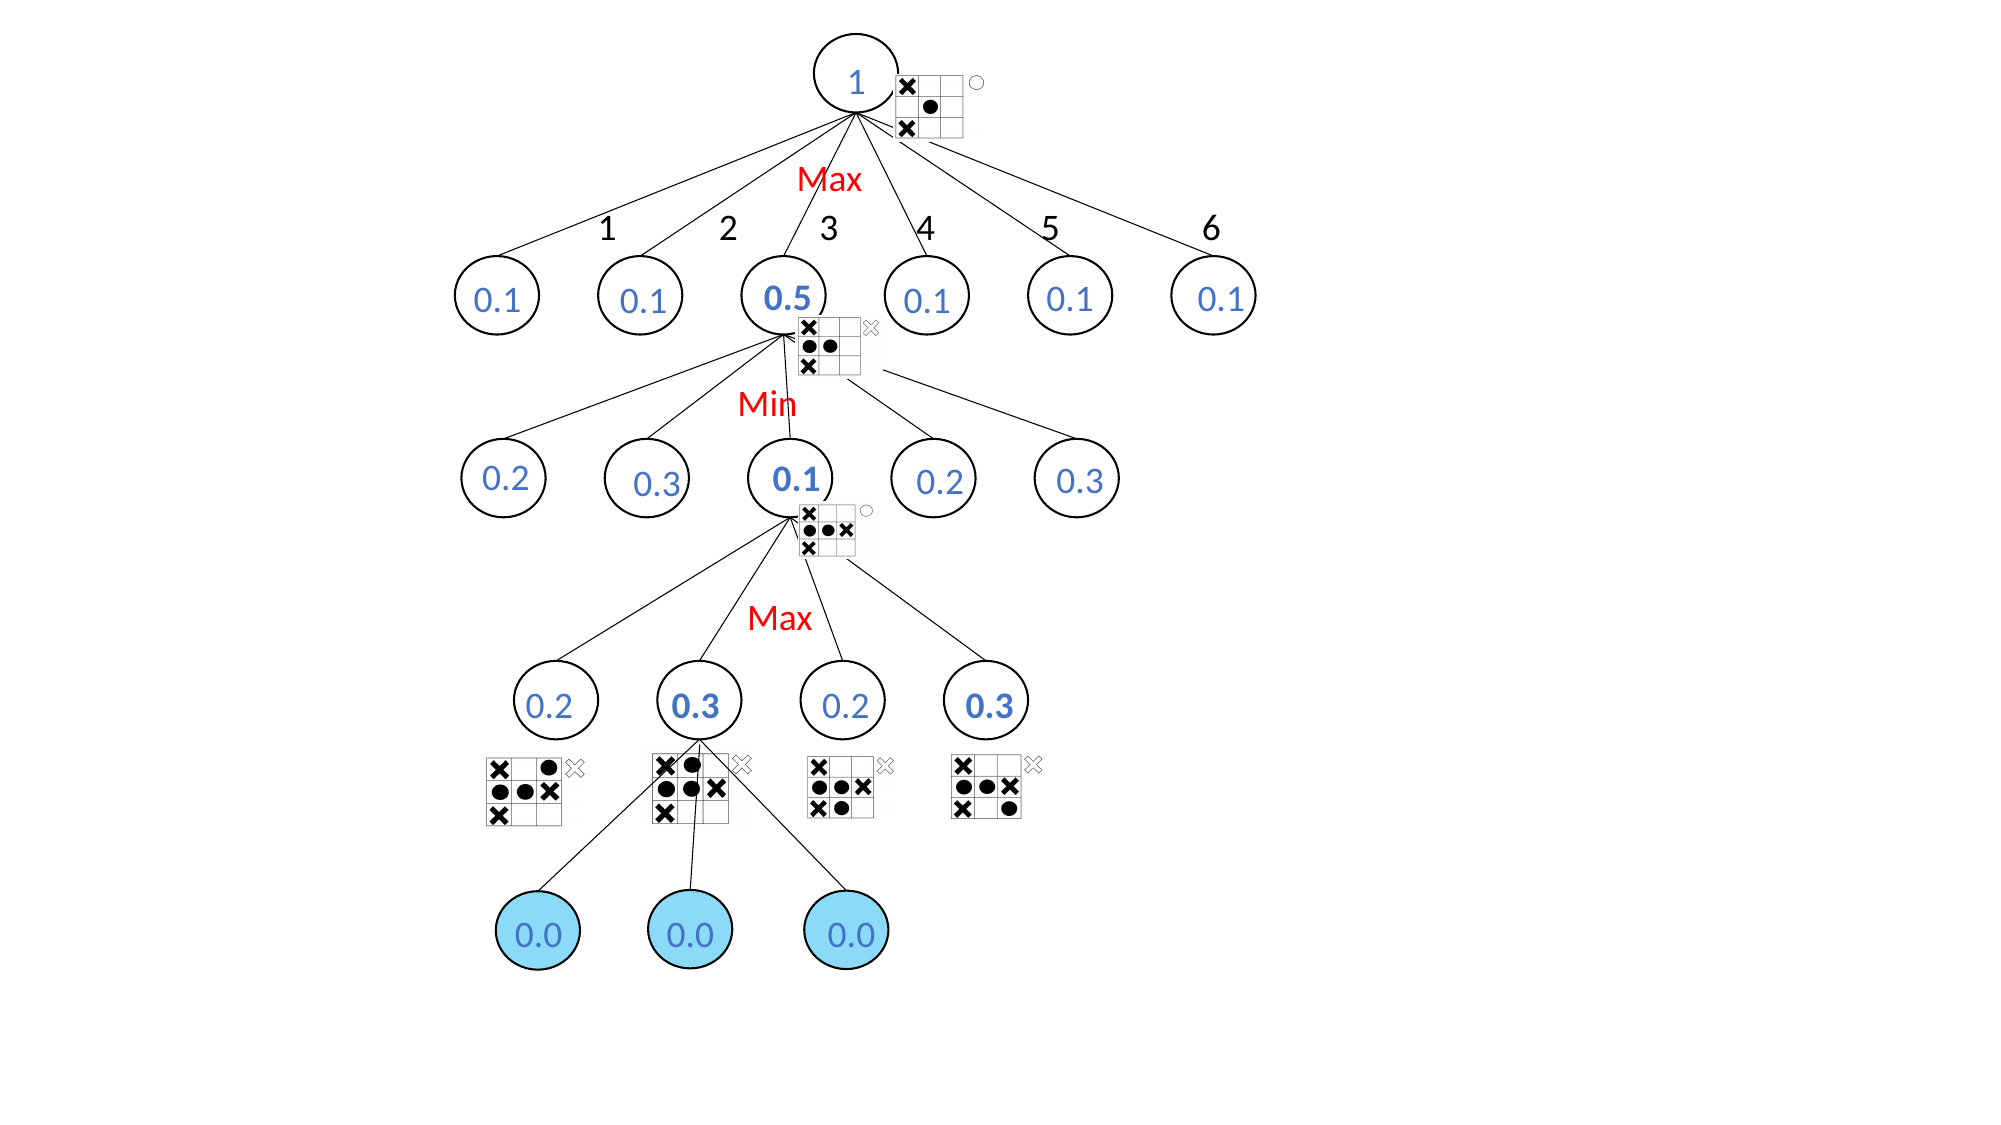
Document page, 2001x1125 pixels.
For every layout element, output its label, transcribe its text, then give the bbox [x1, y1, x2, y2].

text_box [822, 963, 871, 971]
text_box [815, 889, 878, 902]
text_box [803, 905, 812, 955]
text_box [699, 739, 847, 891]
text_box [667, 963, 714, 970]
text_box [647, 912, 651, 946]
text_box 0.0 [651, 902, 738, 963]
text_box [507, 890, 569, 902]
text_box [658, 891, 722, 902]
text_box [494, 913, 499, 948]
text_box [512, 963, 564, 971]
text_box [537, 739, 700, 892]
text_box 0.0 [812, 902, 899, 963]
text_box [690, 744, 699, 890]
text_box 0.0 [499, 902, 587, 963]
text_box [454, 33, 1780, 831]
